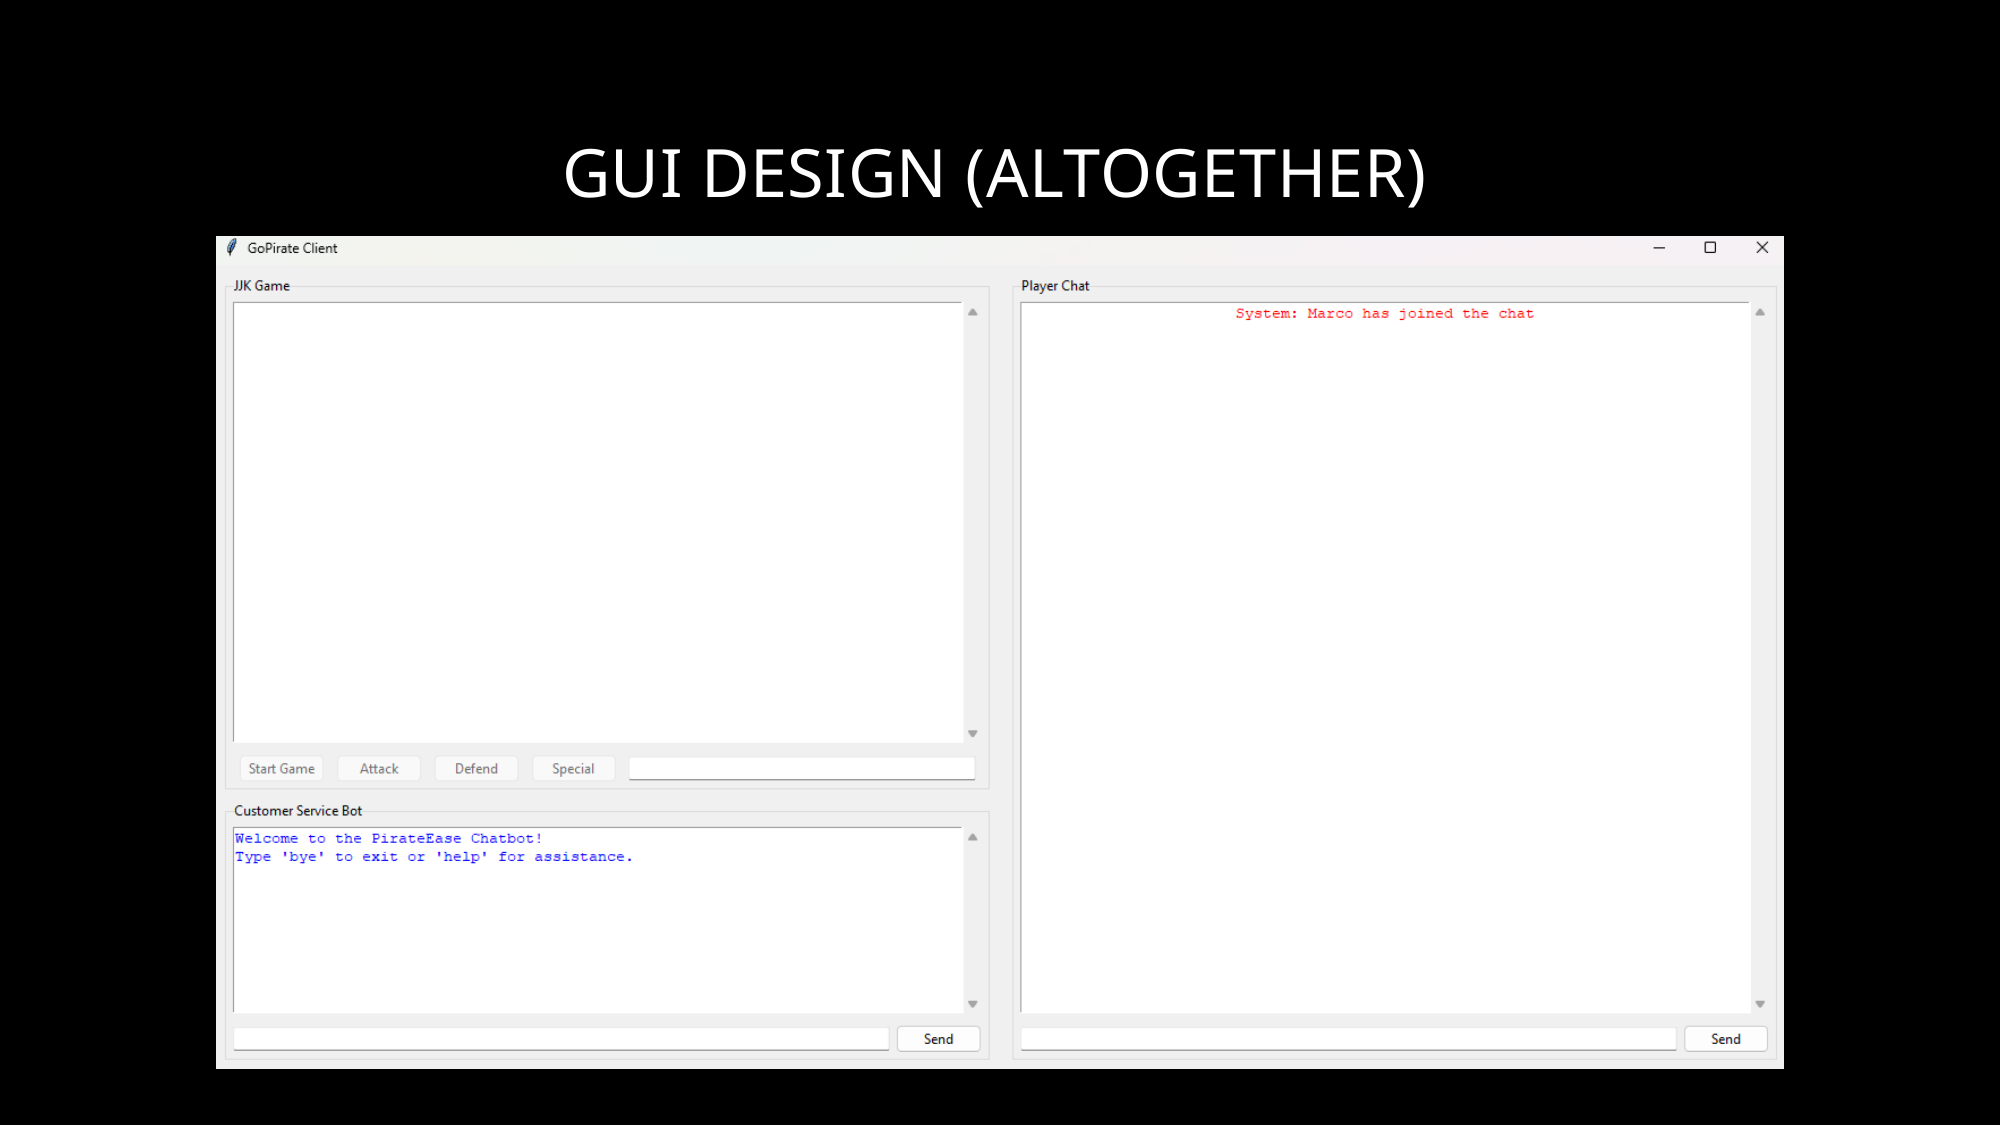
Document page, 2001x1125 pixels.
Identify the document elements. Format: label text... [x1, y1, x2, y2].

title GUI DESIGN (Altogether) [547, 123, 1453, 236]
picture [216, 236, 1784, 1069]
